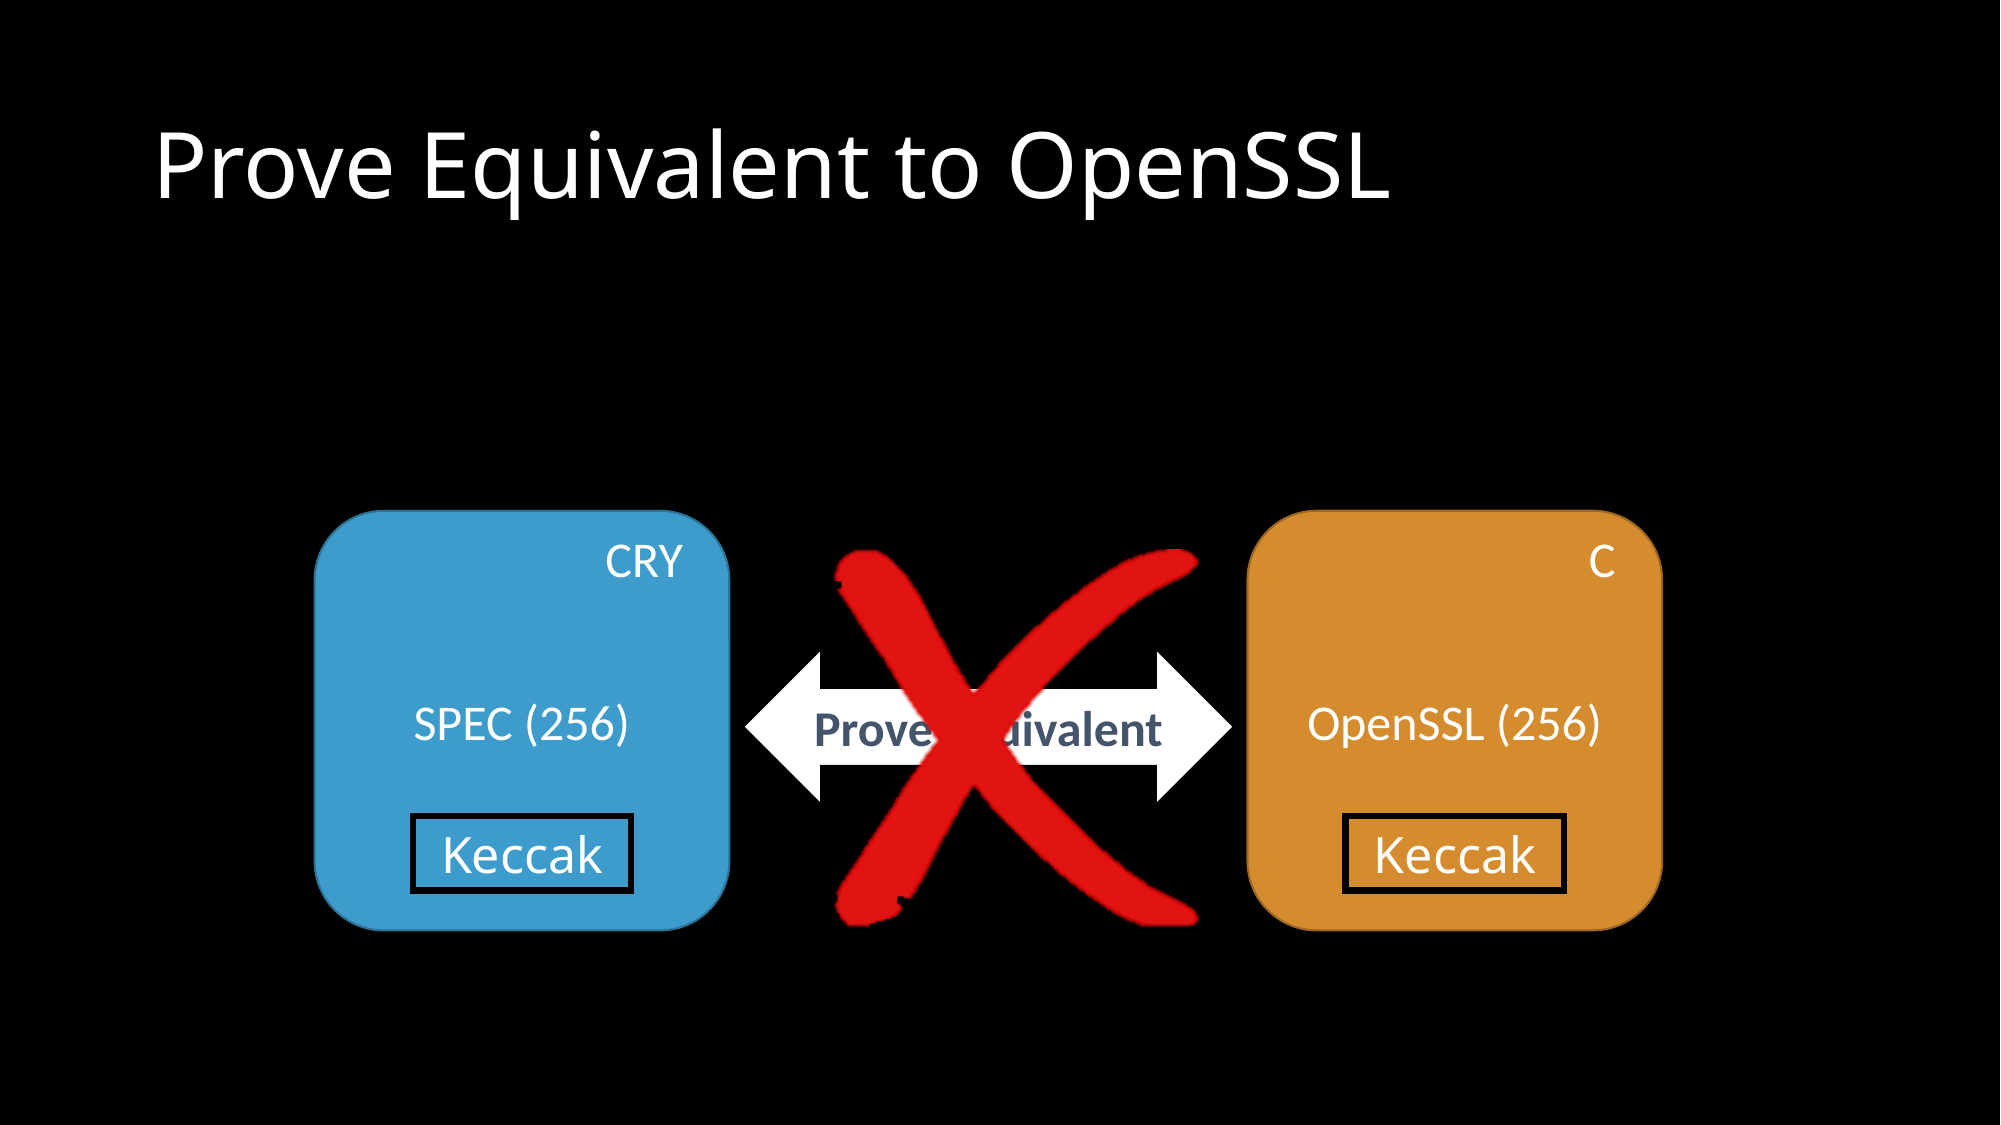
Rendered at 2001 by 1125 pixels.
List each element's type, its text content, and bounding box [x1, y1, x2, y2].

title Prove Equivalent to OpenSSL [137, 59, 1863, 278]
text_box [1247, 510, 1663, 931]
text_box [314, 510, 730, 931]
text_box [731, 549, 1297, 937]
